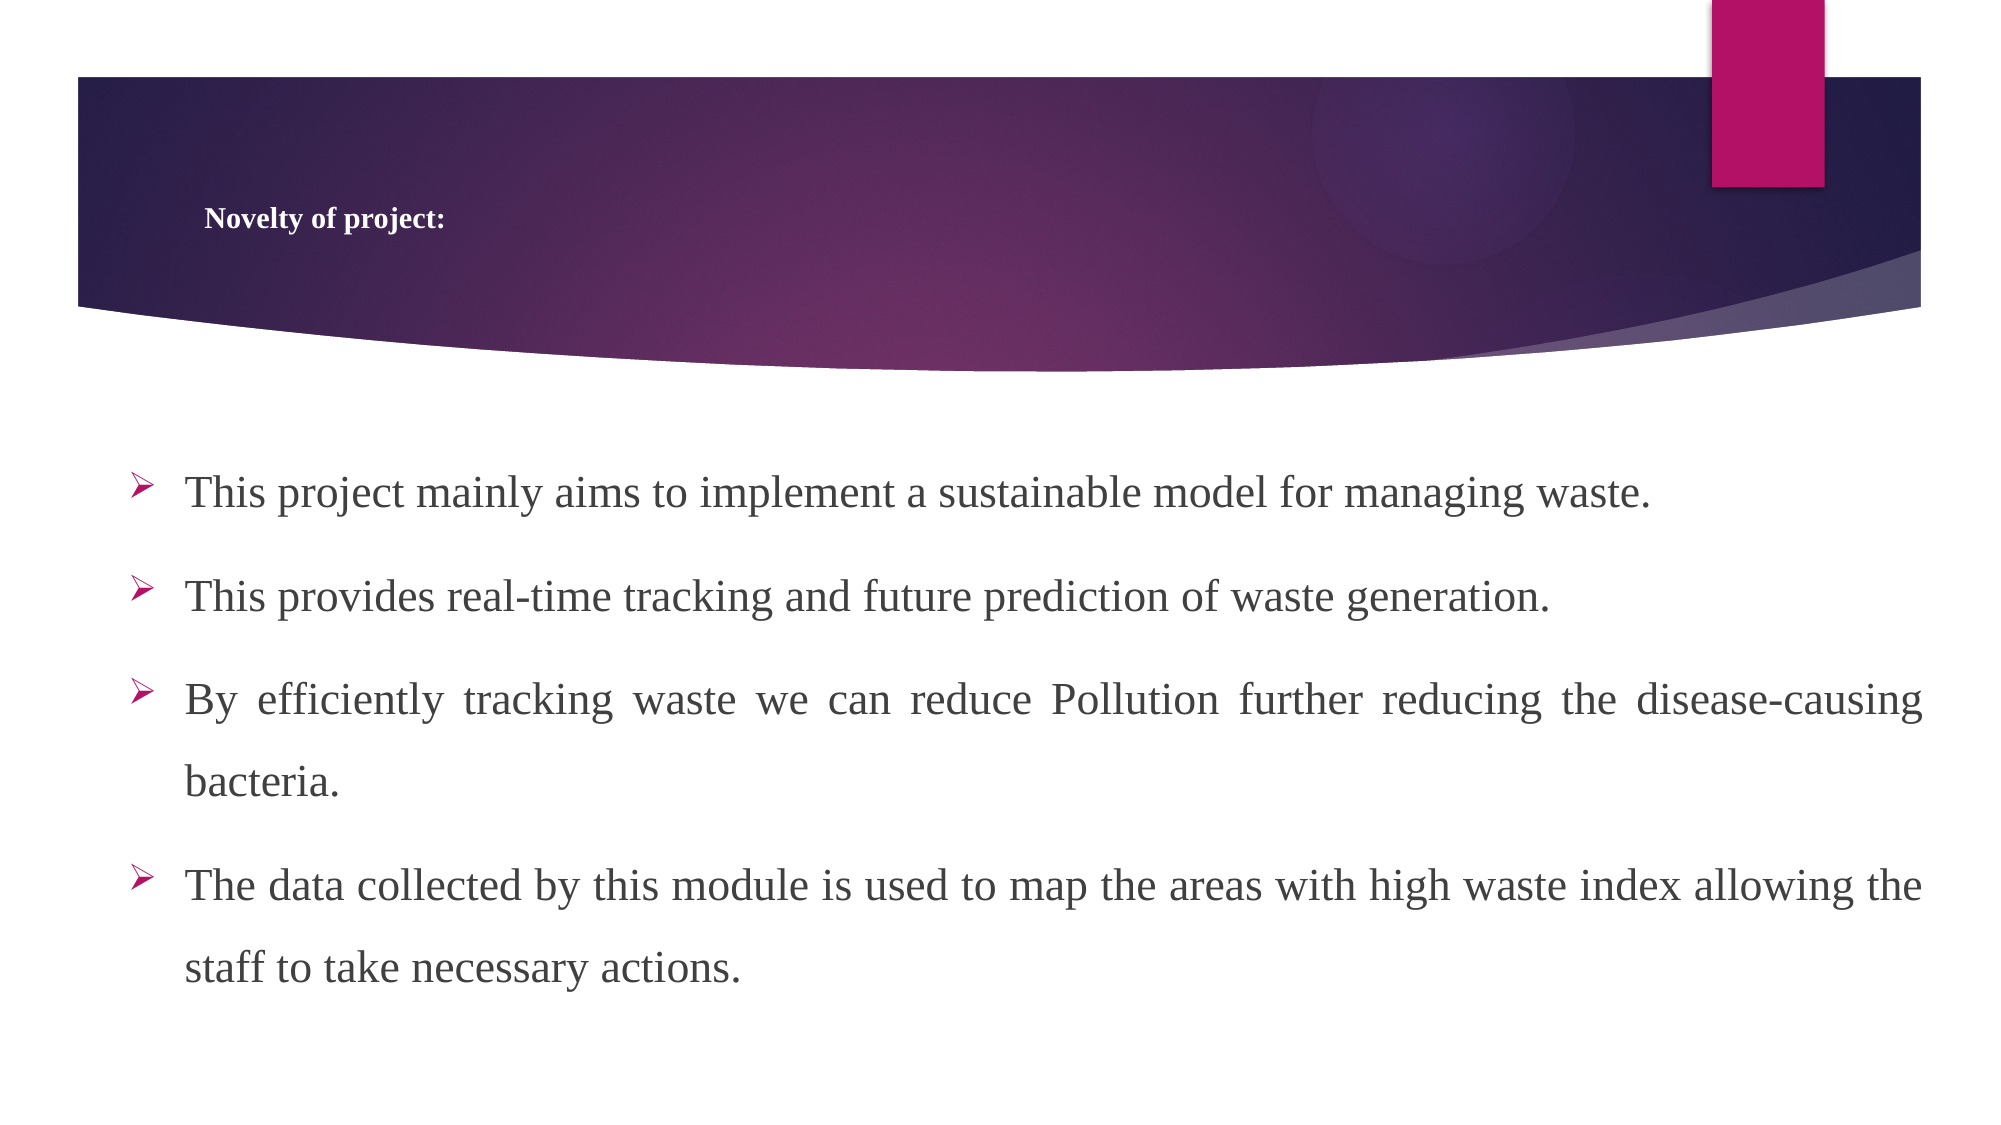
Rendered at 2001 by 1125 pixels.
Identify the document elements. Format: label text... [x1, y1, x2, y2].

list This project mainly aims to implement a sustainable model for managing waste. This provides real-time tracking and future prediction of waste generation. By efficiently tracking waste we can reduce Pollution further reducing the disease-causing bacteria. The data collected by this module is used to map the areas with high waste index allowing the staff to take necessary actions. [113, 427, 1940, 988]
title Novelty of project: [189, 159, 1627, 276]
